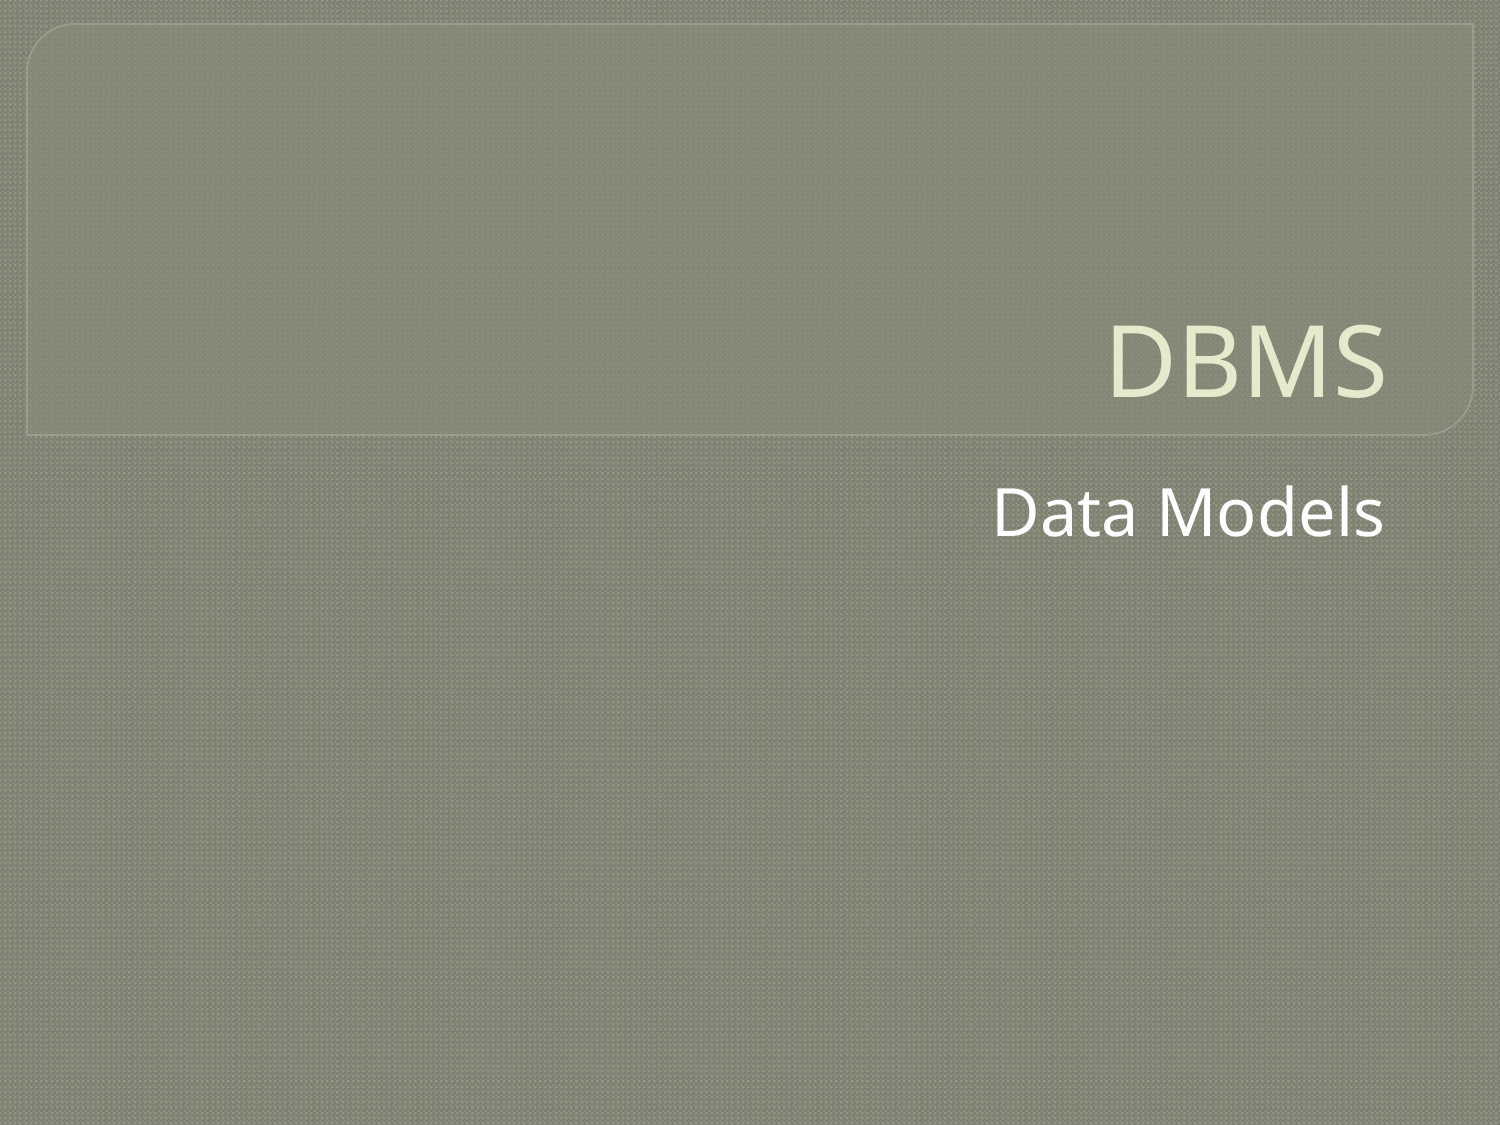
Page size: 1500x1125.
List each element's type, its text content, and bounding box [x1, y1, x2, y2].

subtitle Data Models [350, 462, 1427, 750]
title DBMS [76, 62, 1427, 425]
